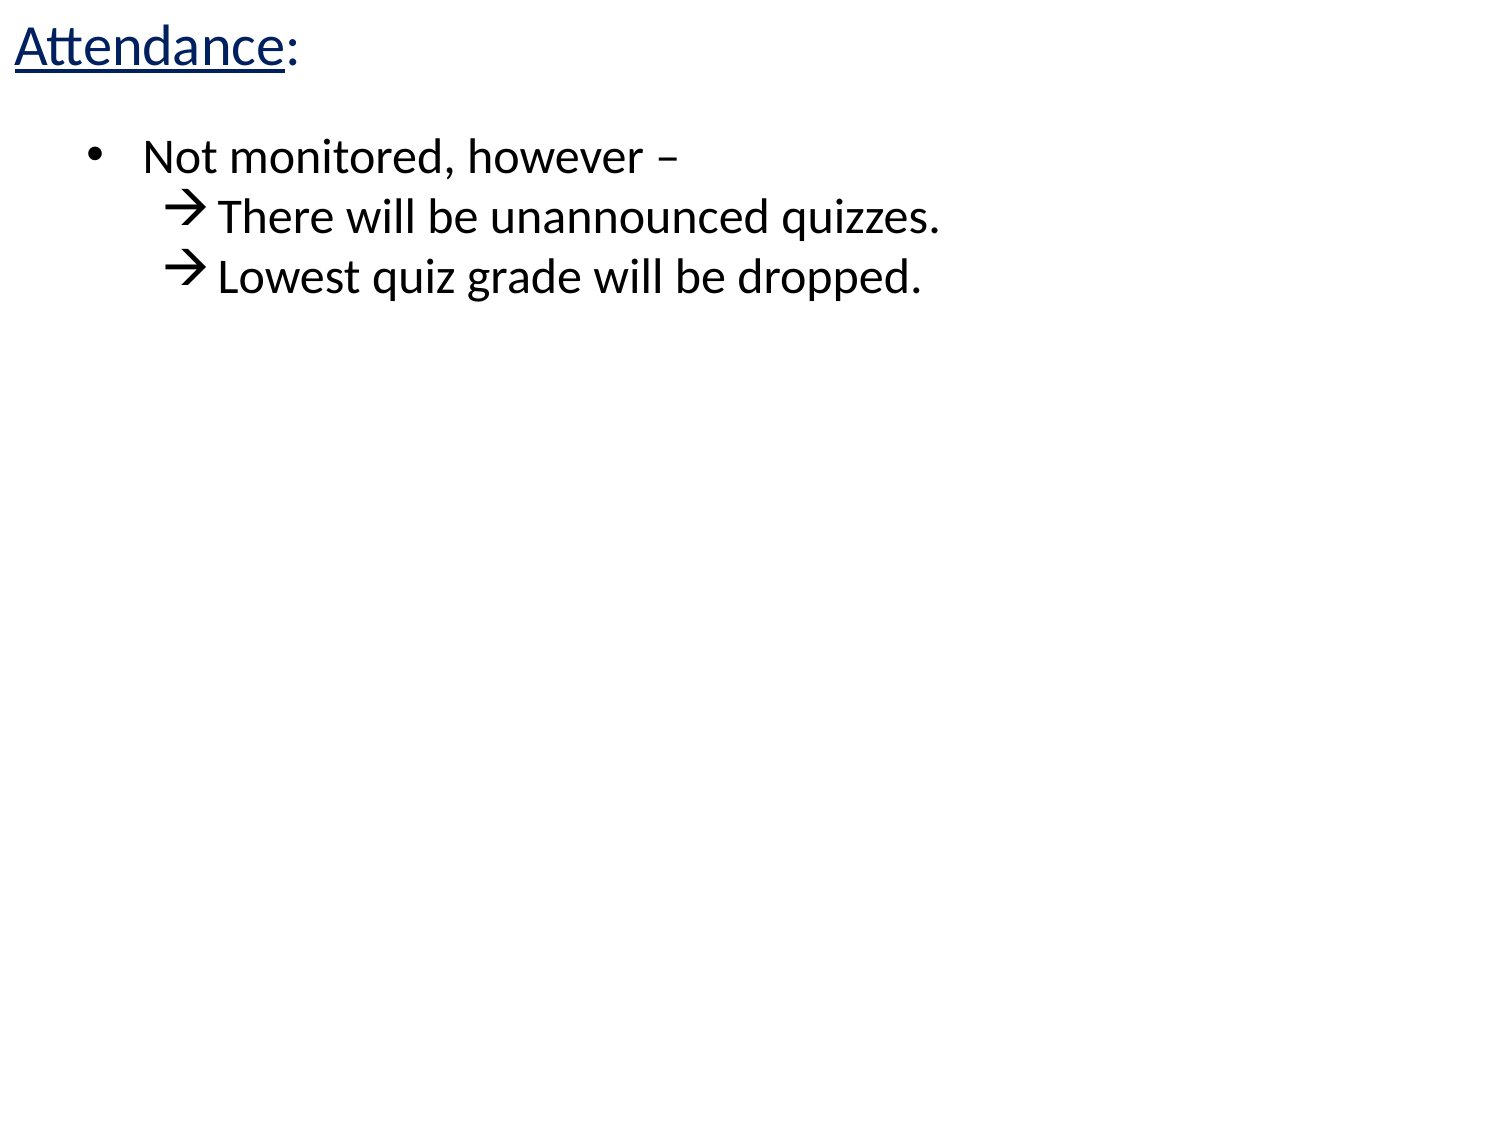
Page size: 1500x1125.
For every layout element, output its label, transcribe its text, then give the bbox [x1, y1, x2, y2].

text_box Not monitored, however – There will be unannounced quizzes. Lowest quiz grade will be dropped. [71, 116, 1427, 311]
text_box Attendance: [0, 0, 1335, 85]
